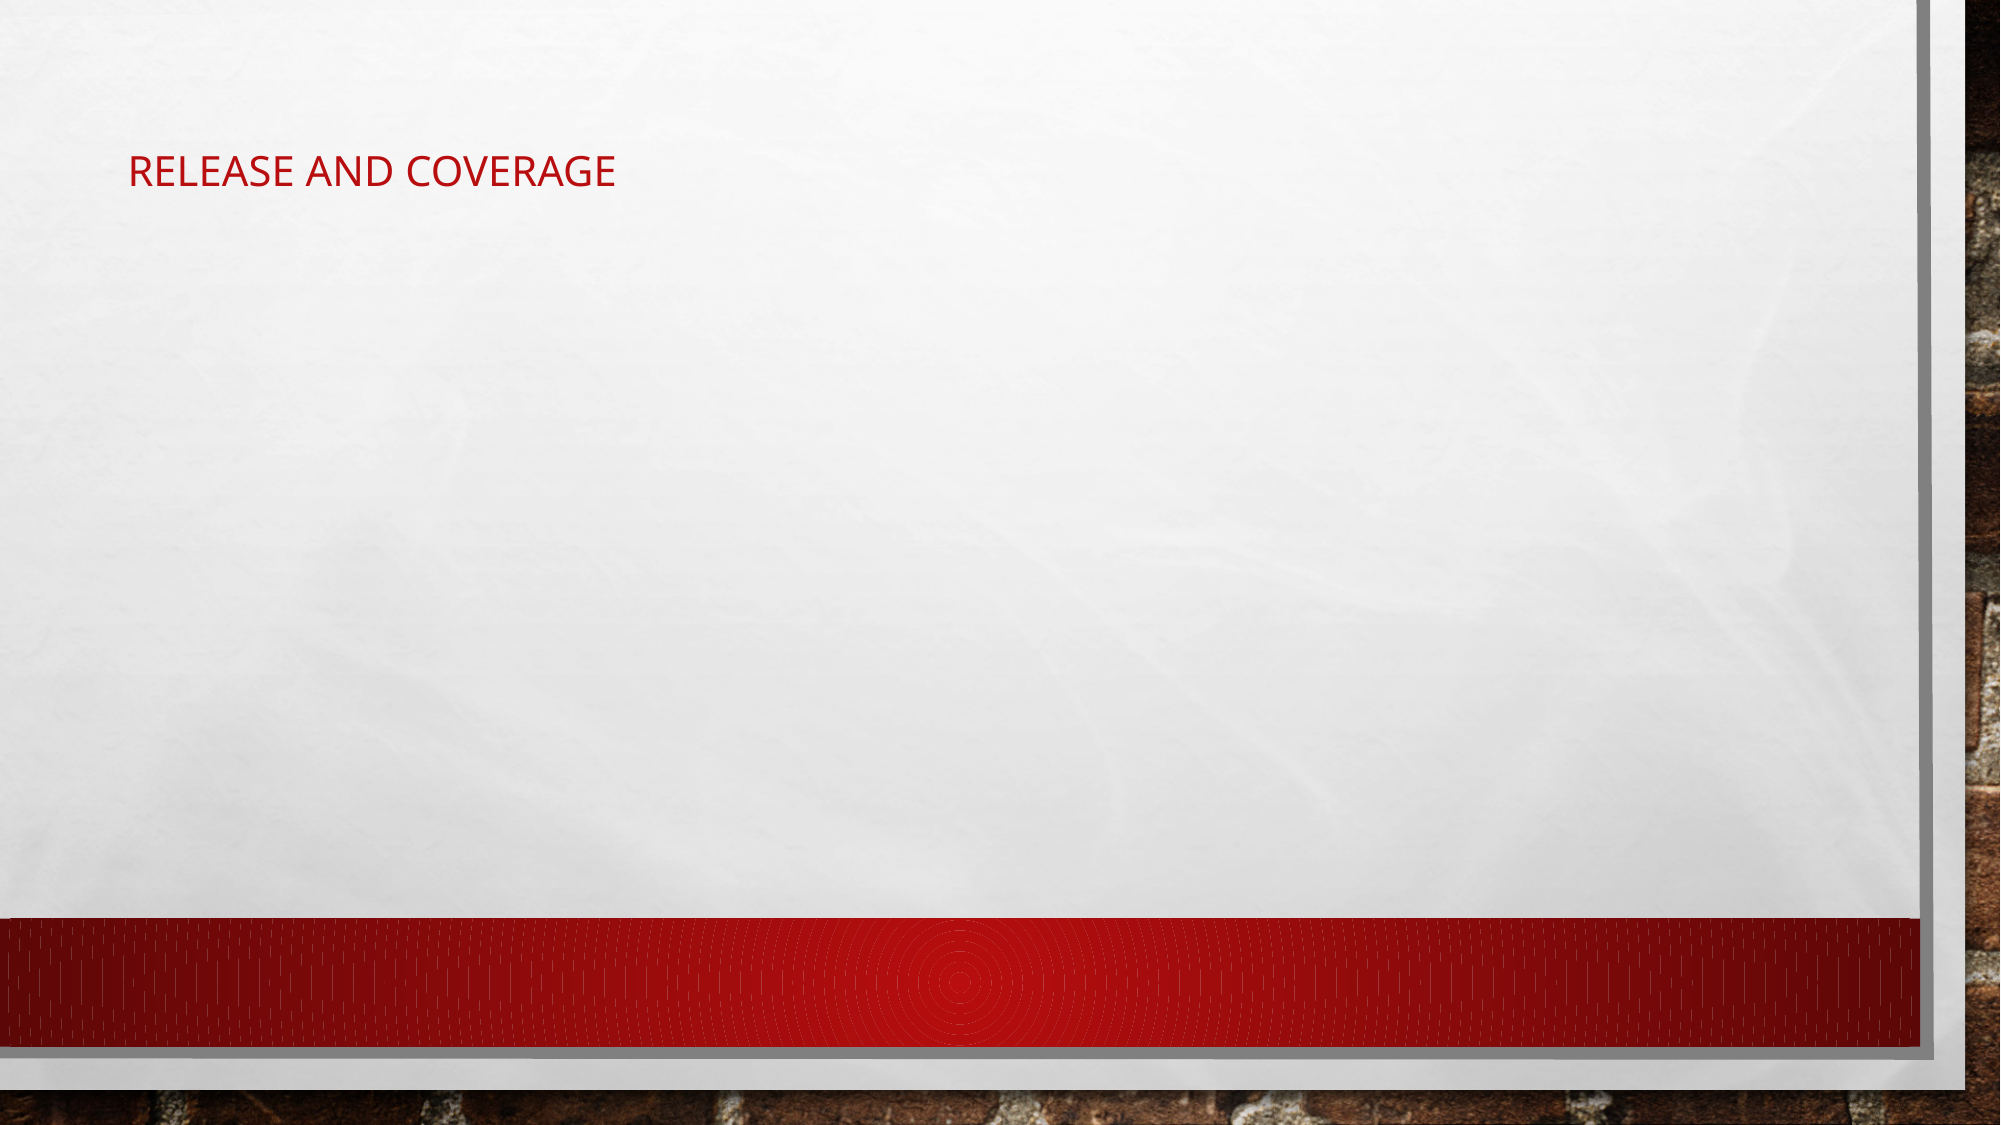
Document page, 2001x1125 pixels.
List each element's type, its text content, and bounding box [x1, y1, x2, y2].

picture [0, 0, 2000, 1125]
title Release and coverage [112, 112, 1818, 233]
